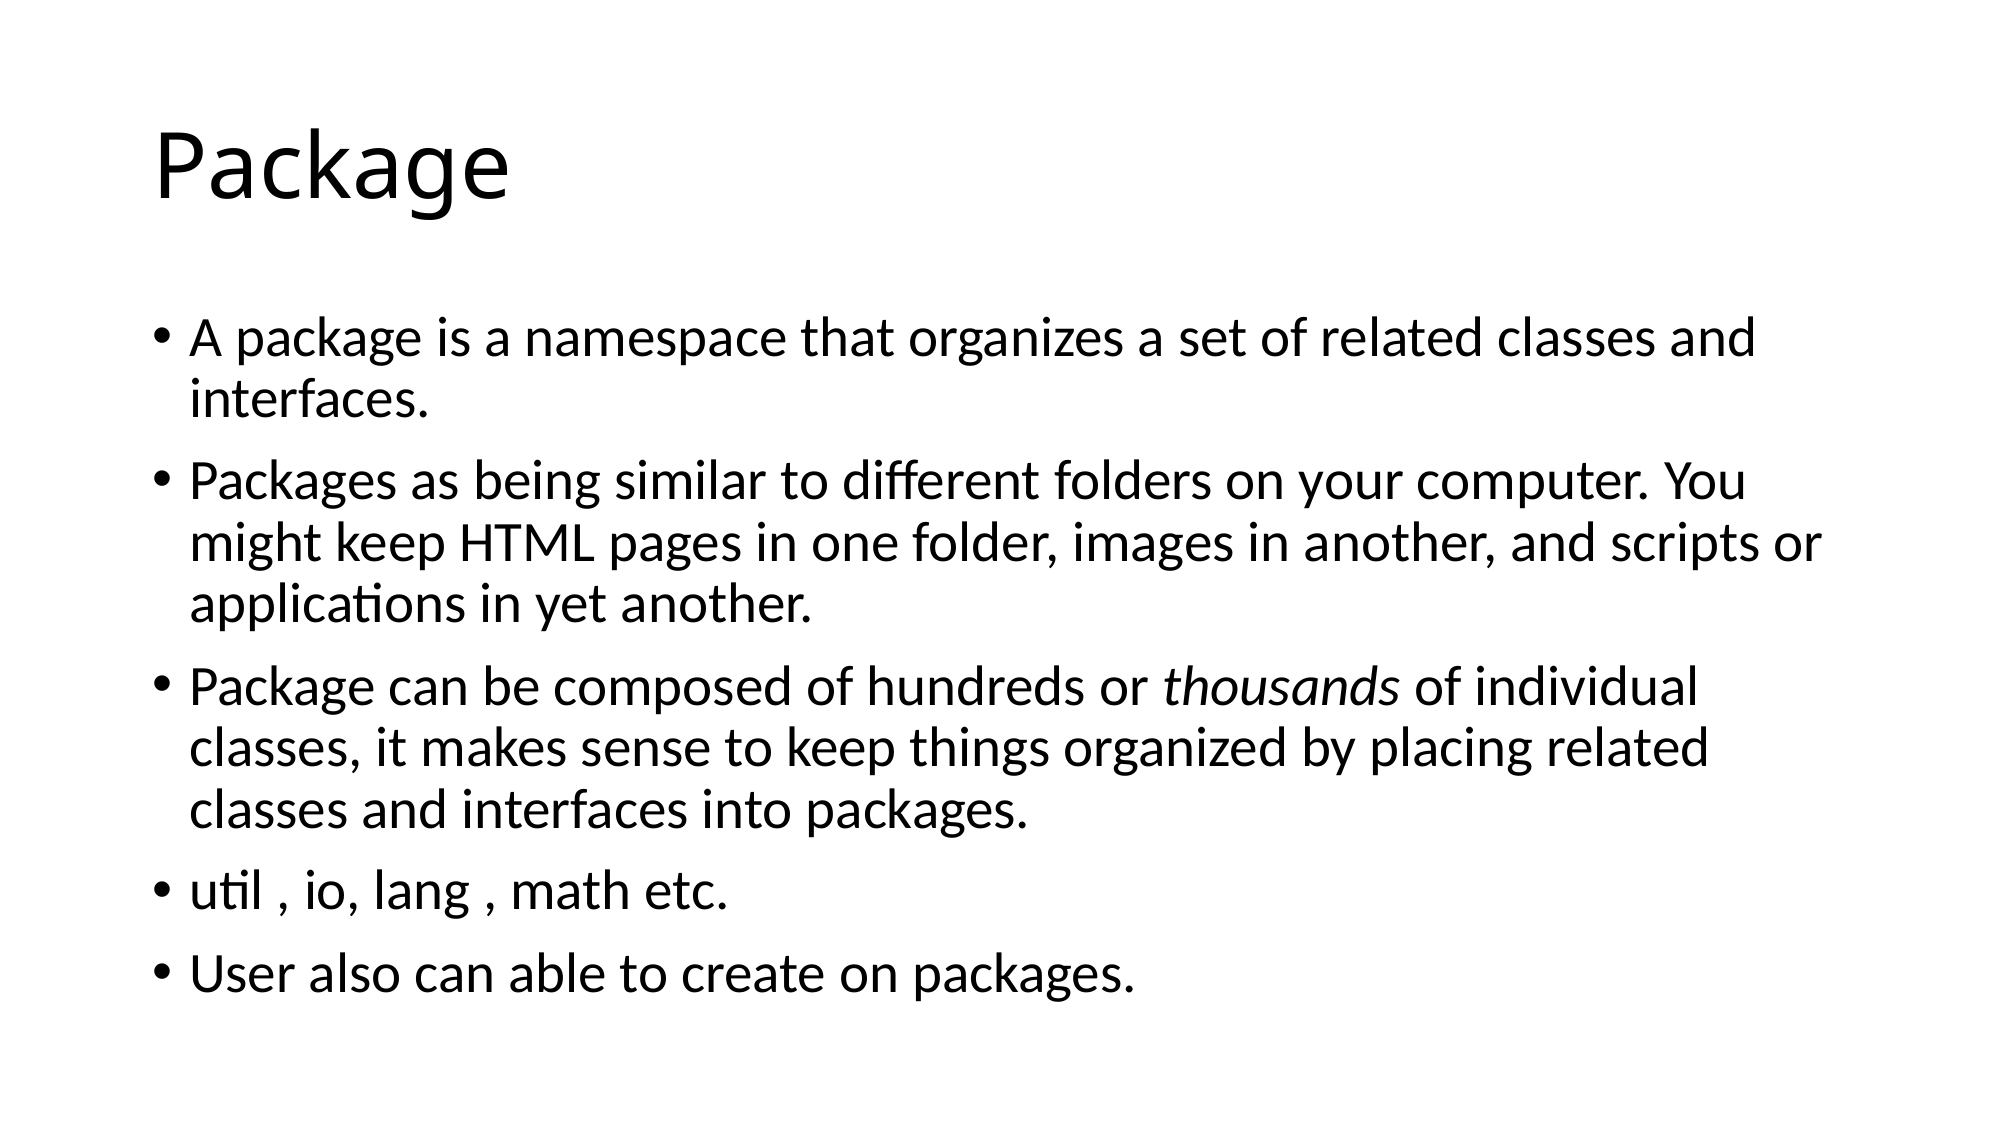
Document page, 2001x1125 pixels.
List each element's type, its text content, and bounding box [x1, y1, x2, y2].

list A package is a namespace that organizes a set of related classes and interfaces. Packages as being similar to different folders on your computer. You might keep HTML pages in one folder, images in another, and scripts or applications in yet another. Package can be composed of hundreds or thousands of individual classes, it makes sense to keep things organized by placing related classes and interfaces into packages. util , io, lang , math etc. User also can able to create on packages. [137, 299, 1863, 1014]
title Package [137, 59, 1863, 278]
